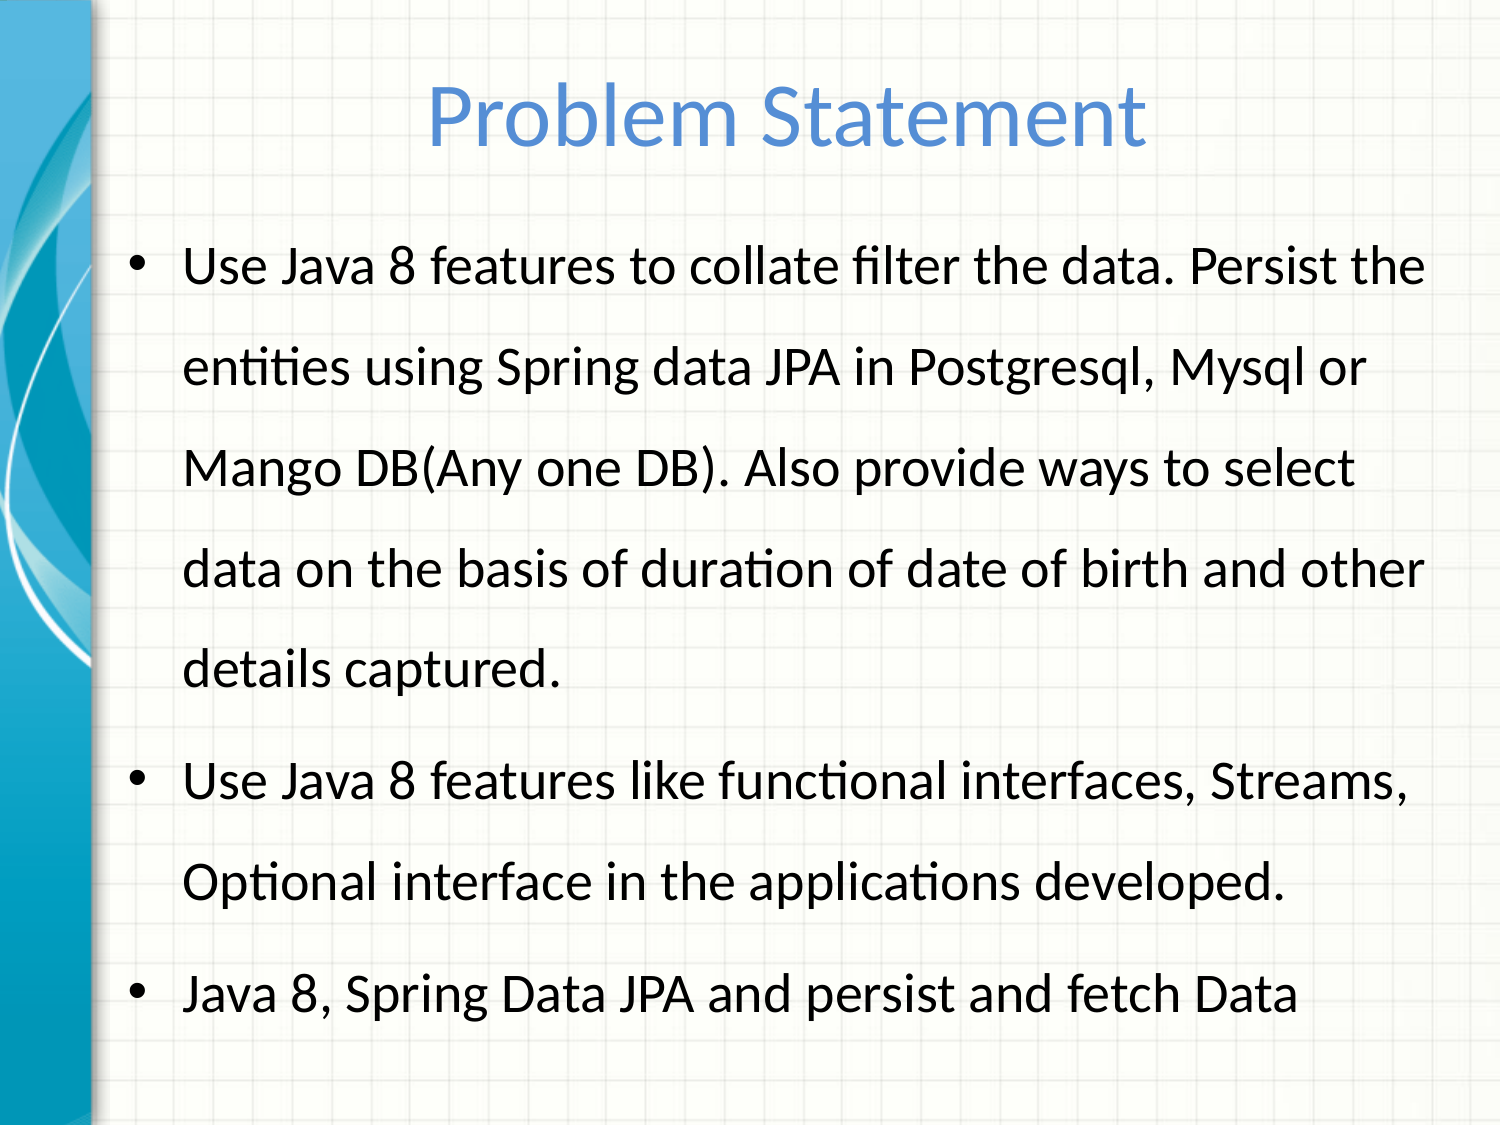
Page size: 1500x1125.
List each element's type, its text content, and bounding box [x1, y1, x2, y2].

picture [0, 0, 1500, 1125]
text_box Use Java 8 features to collate filter the data. Persist the entities using Spring data JPA in Postgresql, Mysql or Mango DB(Any one DB). Also provide ways to select data on the basis of duration of date of birth and other details captured. Use Java 8 features like functional interfaces, Streams, Optional interface in the applications developed. Java 8, Spring Data JPA and persist and fetch Data [112, 187, 1463, 1050]
title Problem Statement [125, 44, 1450, 175]
